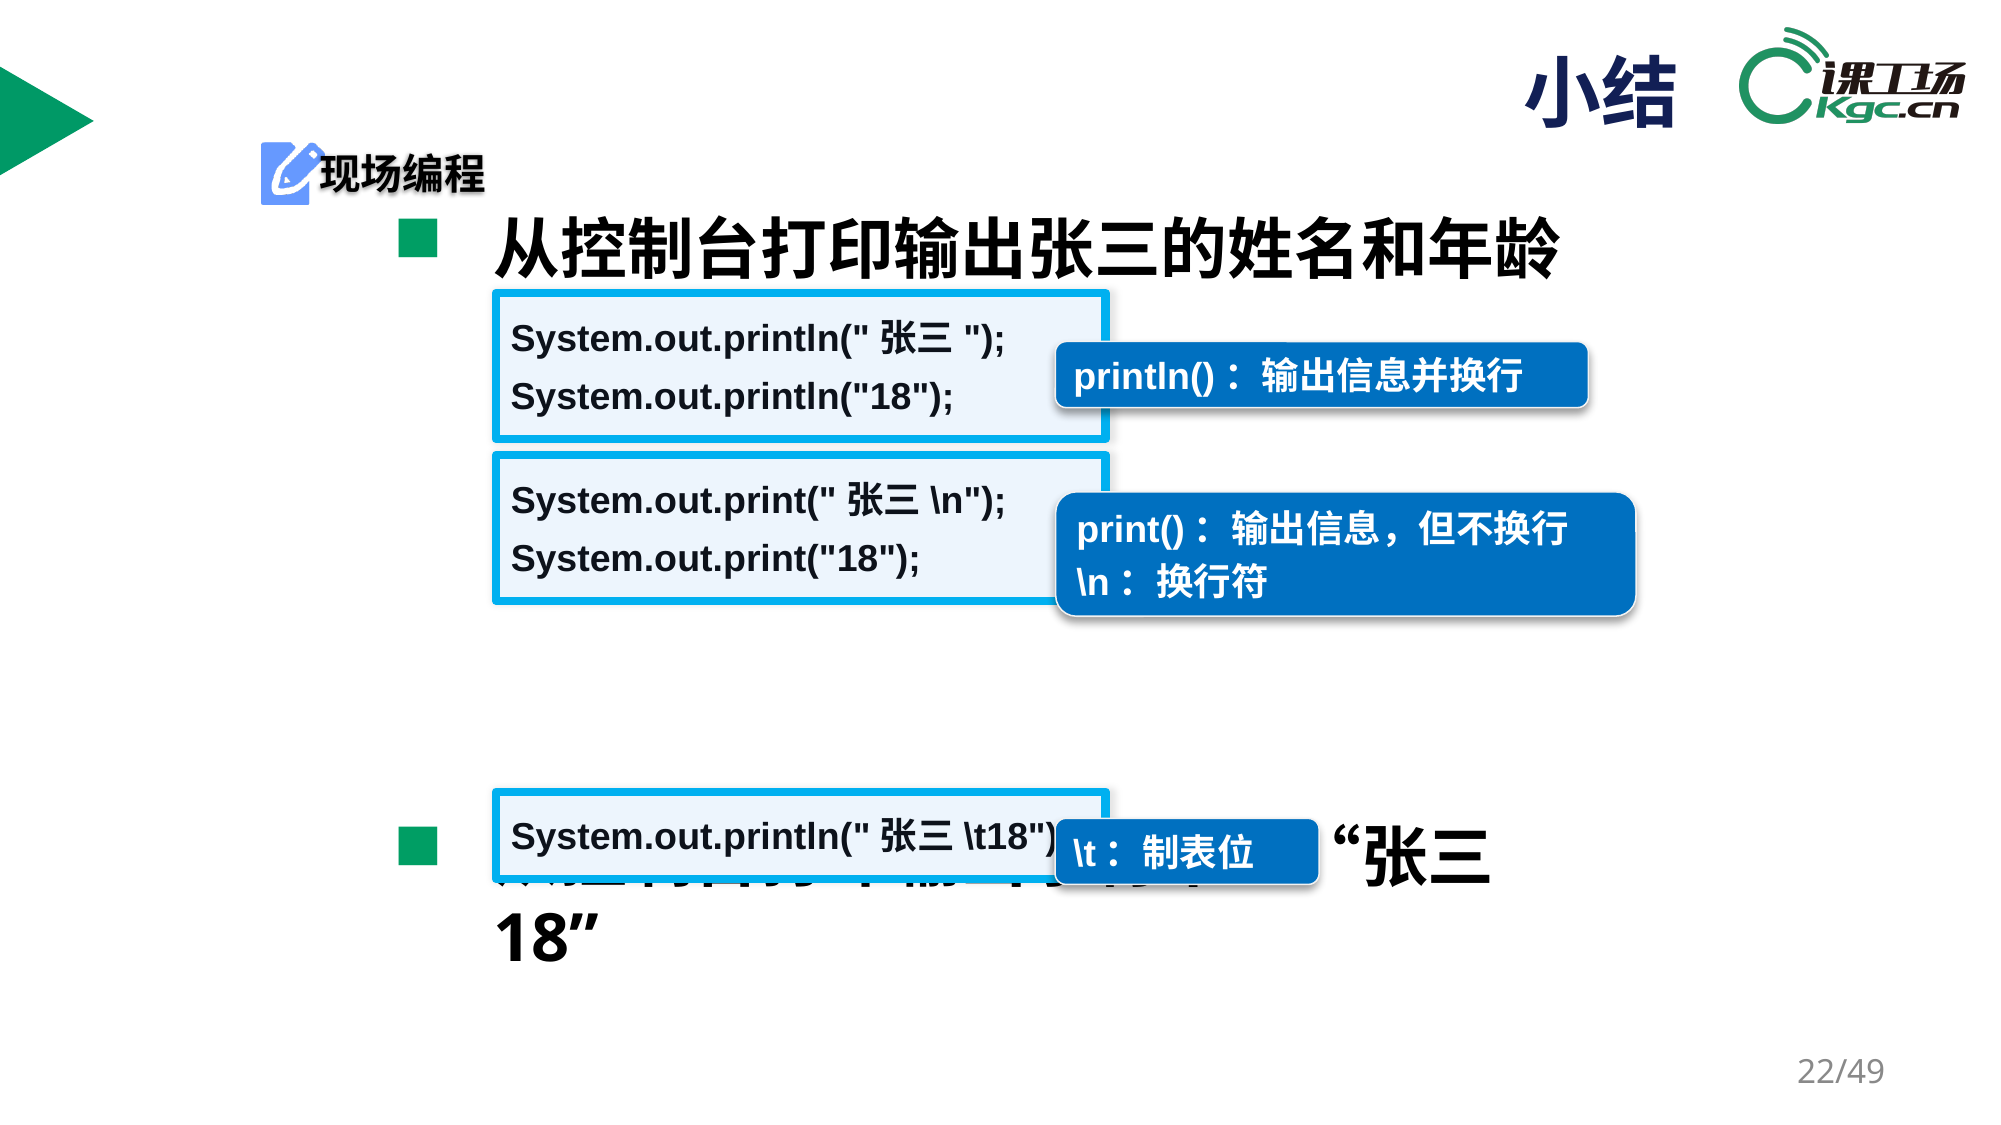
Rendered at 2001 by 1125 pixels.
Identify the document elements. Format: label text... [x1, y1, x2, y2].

picture [1739, 27, 1966, 124]
text_box \t：制表位 [1055, 818, 1320, 885]
text_box System.out.print("张三\n"); System.out.print("18"); [496, 454, 1106, 601]
title 小结 [1508, 46, 1721, 133]
text_box System.out.println("张三\t18"); [496, 791, 1106, 879]
list 从控制台打印输出张三的姓名和年龄 从控制台打印输出字符串：“张三 18” [378, 199, 1633, 1043]
text_box println()：输出信息并换行 [1055, 341, 1589, 408]
text_box print()：输出信息，但不换行 \n：换行符 [1055, 491, 1637, 617]
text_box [261, 140, 509, 207]
text_box System.out.println("张三"); System.out.println("18"); [495, 292, 1106, 439]
slide_number /49 [1433, 1042, 1901, 1104]
